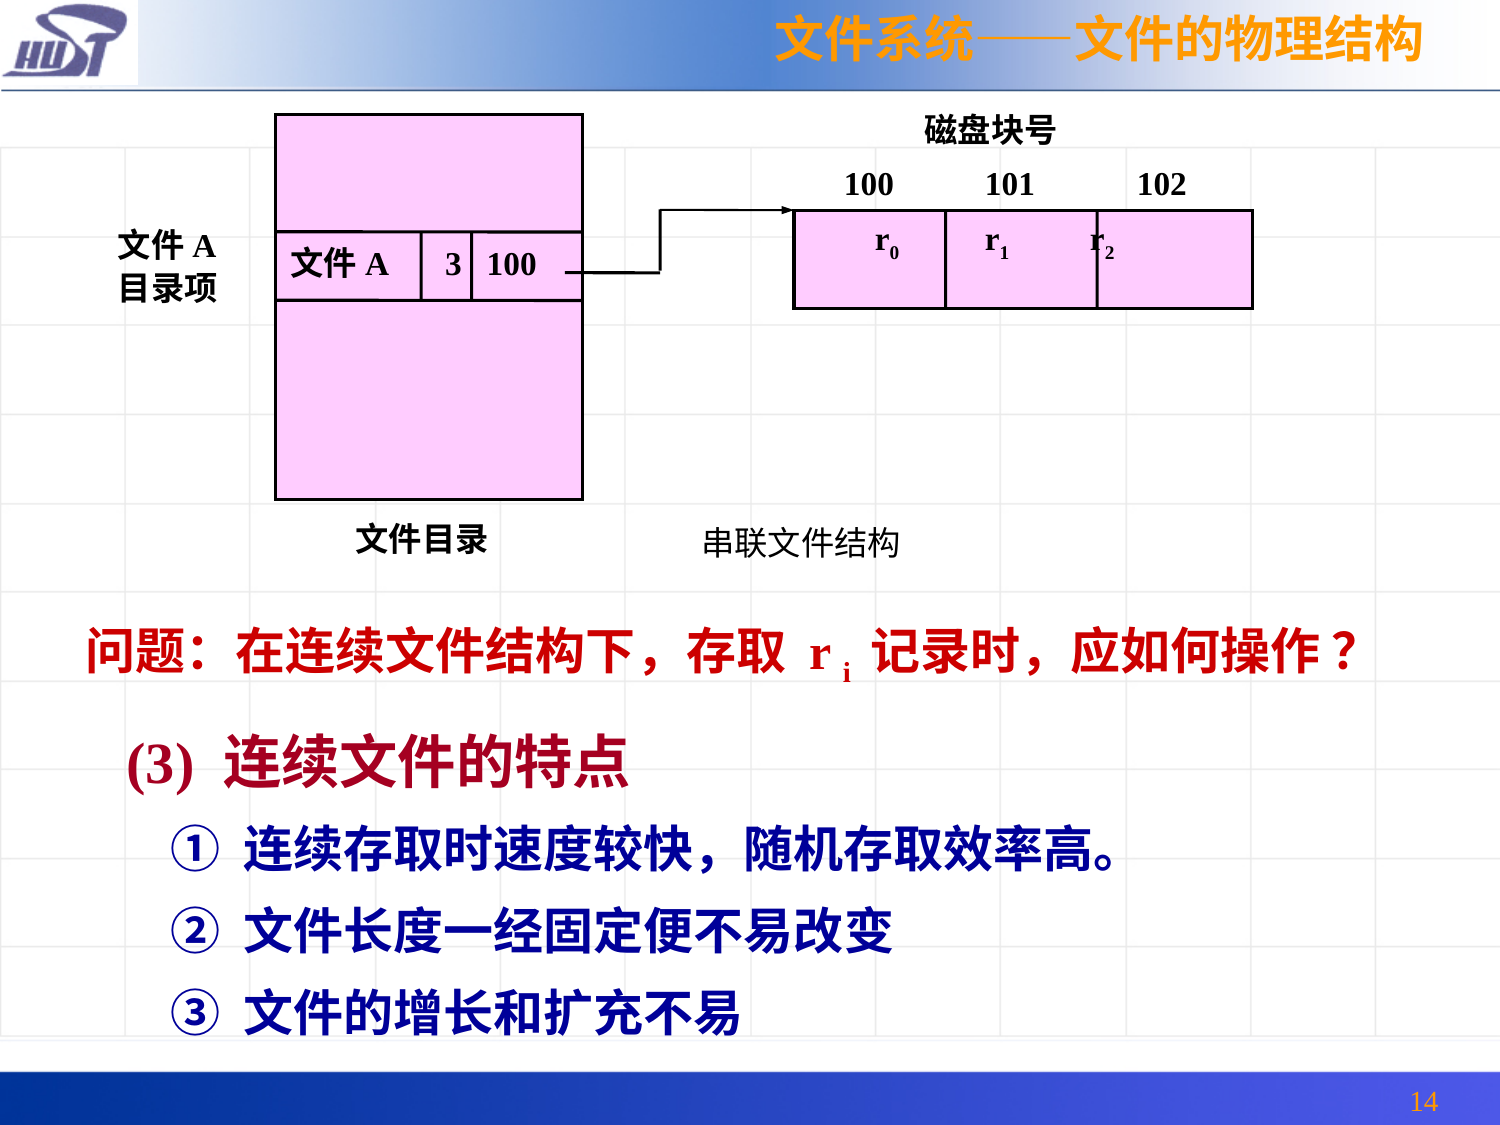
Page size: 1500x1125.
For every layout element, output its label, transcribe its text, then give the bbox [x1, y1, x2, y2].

text_box (3) 连续文件的特点 ① 连续存取时速度较快，随机存取效率高。 ② 文件长度一经固定便不易改变 ③ 文件的增长和扩充不易 [68, 696, 1184, 1049]
text_box 14 [1393, 1067, 1455, 1125]
text_box 文件系统——文件的物理结构 [62, 6, 1440, 76]
picture [0, 0, 1500, 1125]
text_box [102, 101, 1253, 566]
text_box 问题：在连续文件结构下，存取 r i 记录时，应如何操作 ？ [42, 598, 1424, 696]
